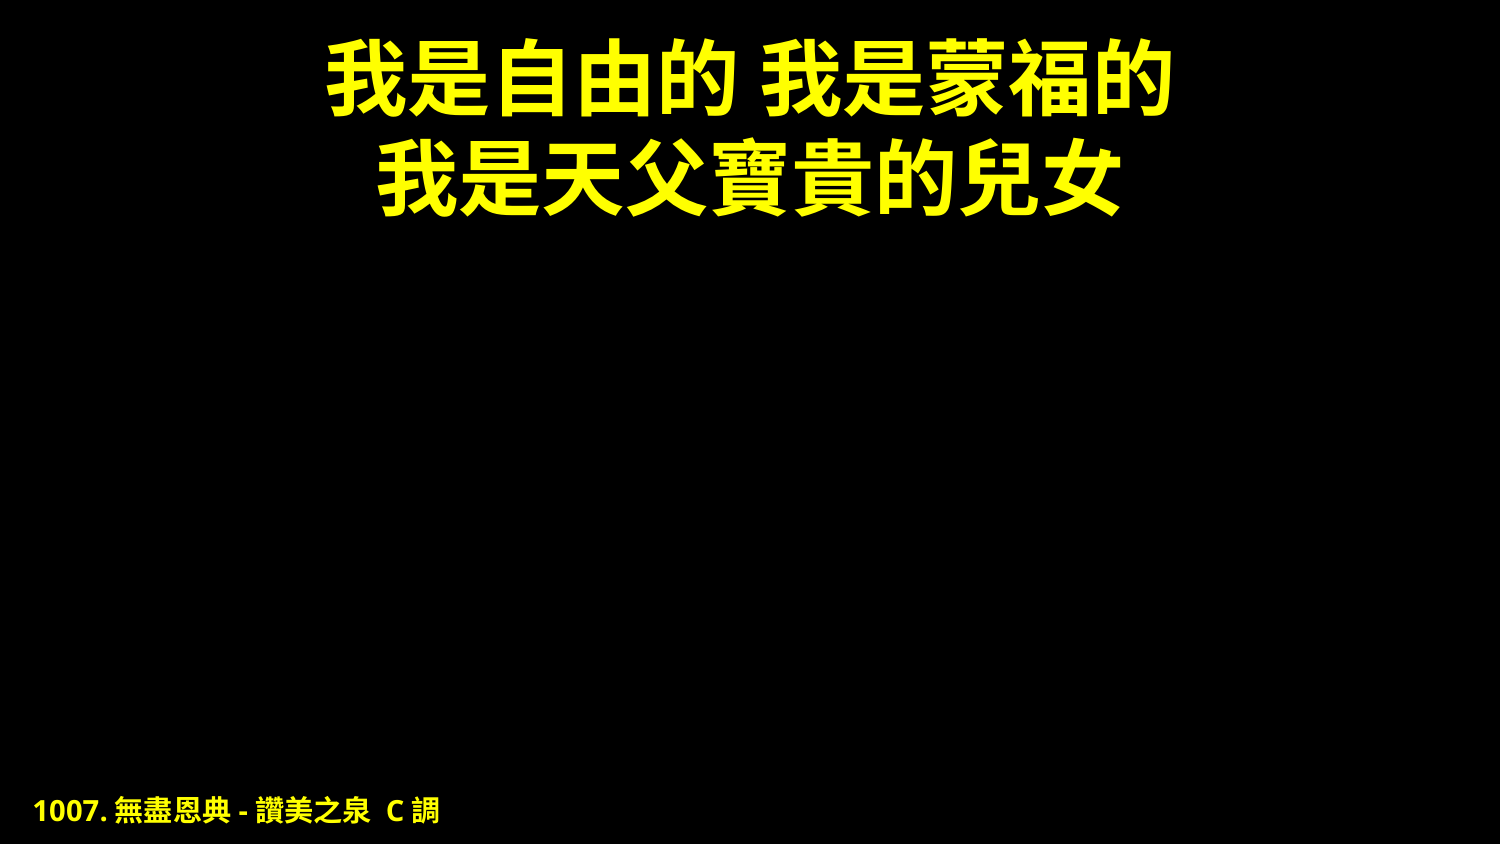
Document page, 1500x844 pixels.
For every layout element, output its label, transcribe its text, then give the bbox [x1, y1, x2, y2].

text_box 1007.無盡恩典-讚美之泉 C調 [17, 784, 774, 835]
title 我是自由的 我是蒙福的 我是天父寶貴的兒女 [0, 55, 1500, 197]
